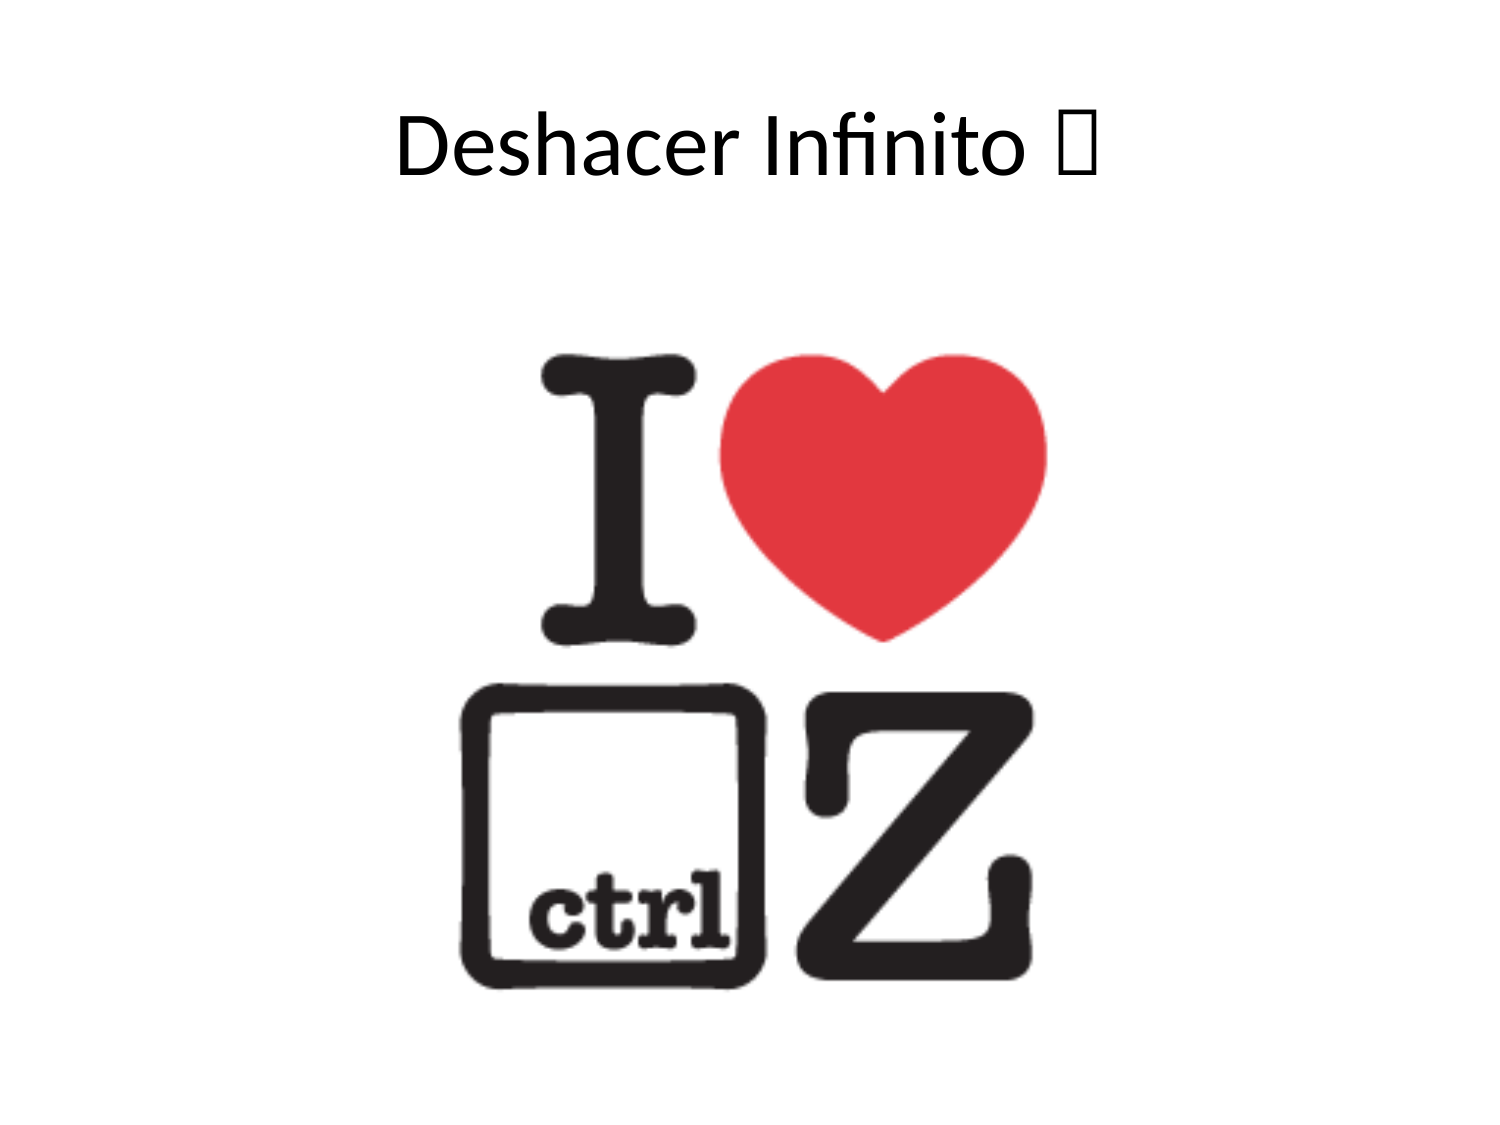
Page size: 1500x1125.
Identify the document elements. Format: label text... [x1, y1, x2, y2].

title Deshacer Infinito  [75, 45, 1425, 233]
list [300, 195, 1251, 1125]
